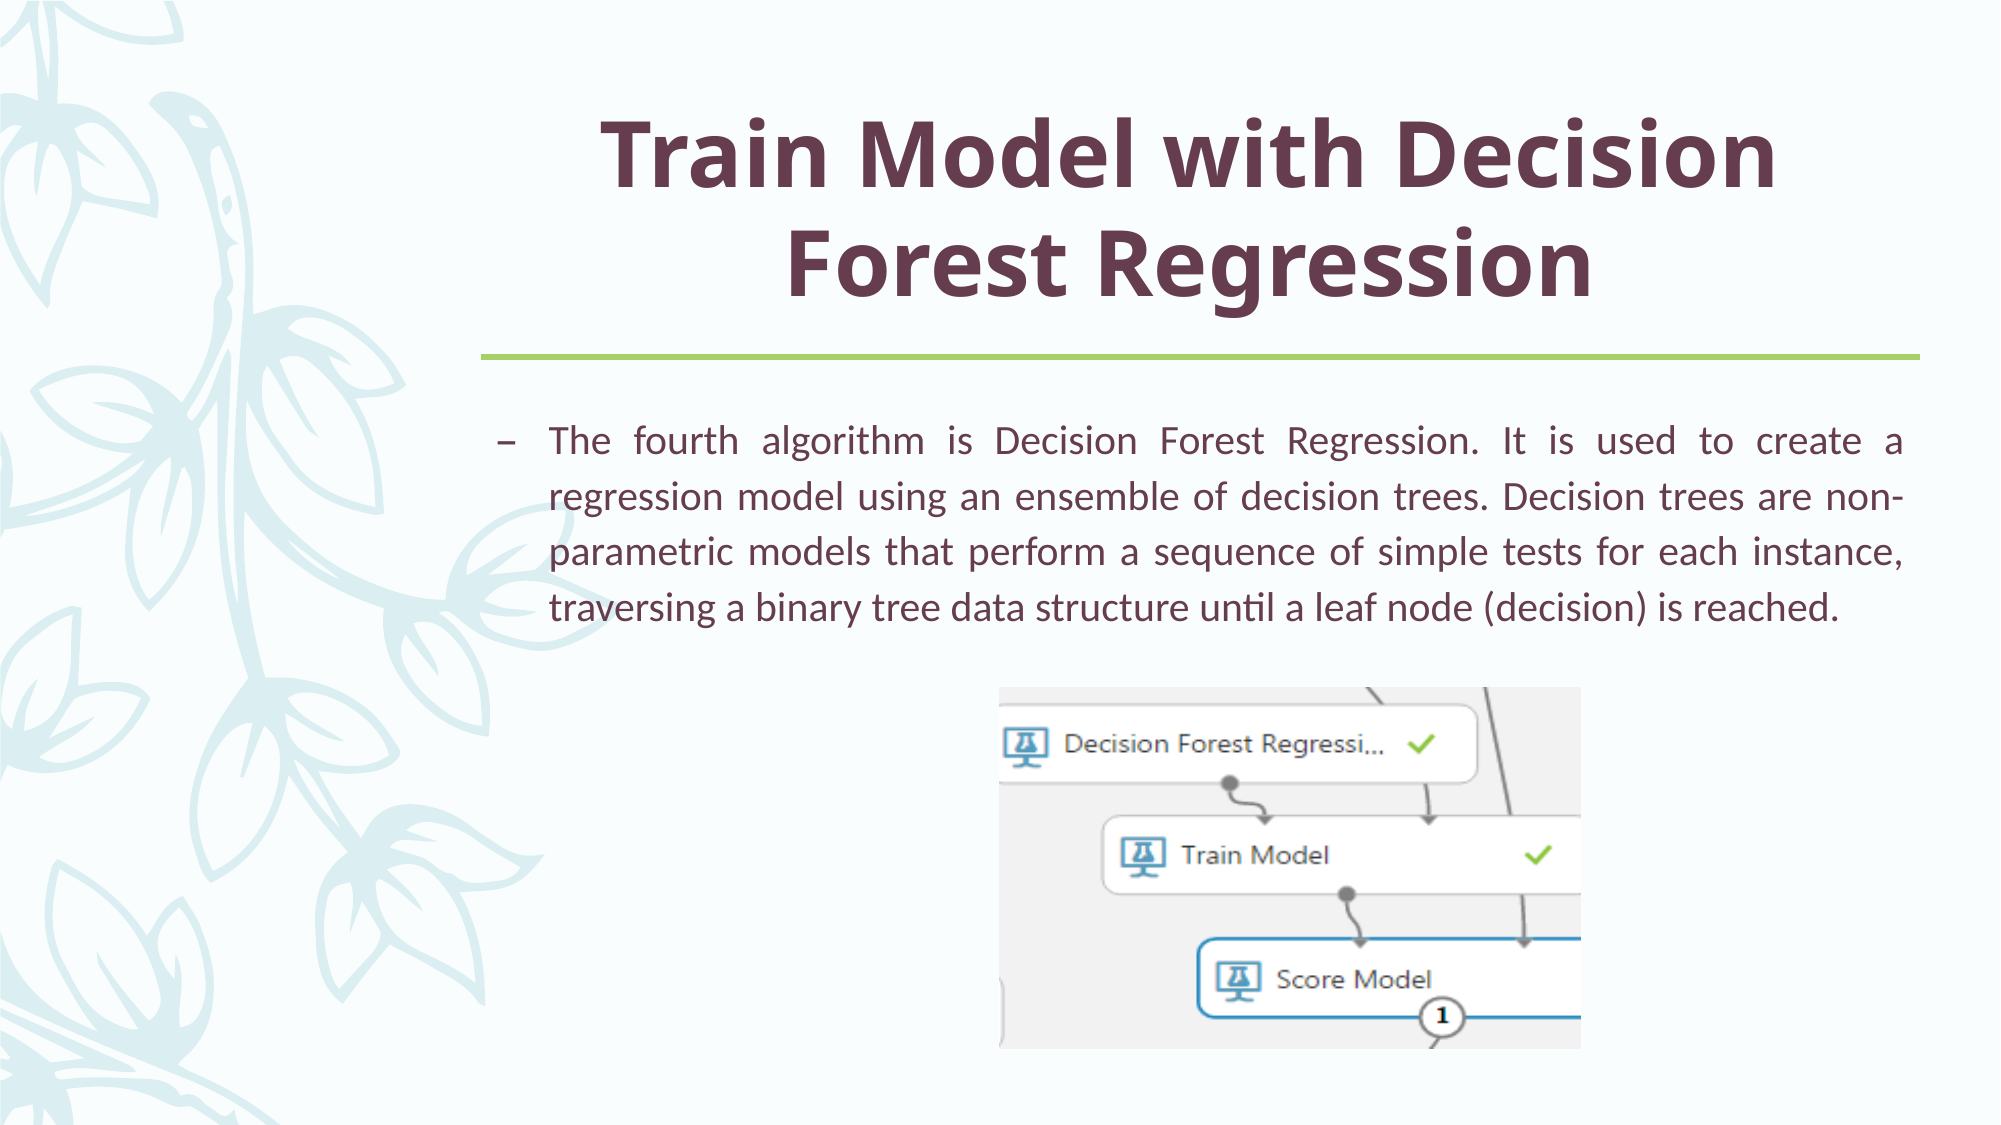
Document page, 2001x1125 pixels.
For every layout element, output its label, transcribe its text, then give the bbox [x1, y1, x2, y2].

list The fourth algorithm is Decision Forest Regression. It is used to create a regression model using an ensemble of decision trees. Decision trees are non-parametric models that perform a sequence of simple tests for each instance, traversing a binary tree data structure until a leaf node (decision) is reached. [481, 399, 1920, 999]
title Train Model with Decision Forest Regression [460, 93, 1920, 350]
picture [999, 687, 1581, 1049]
